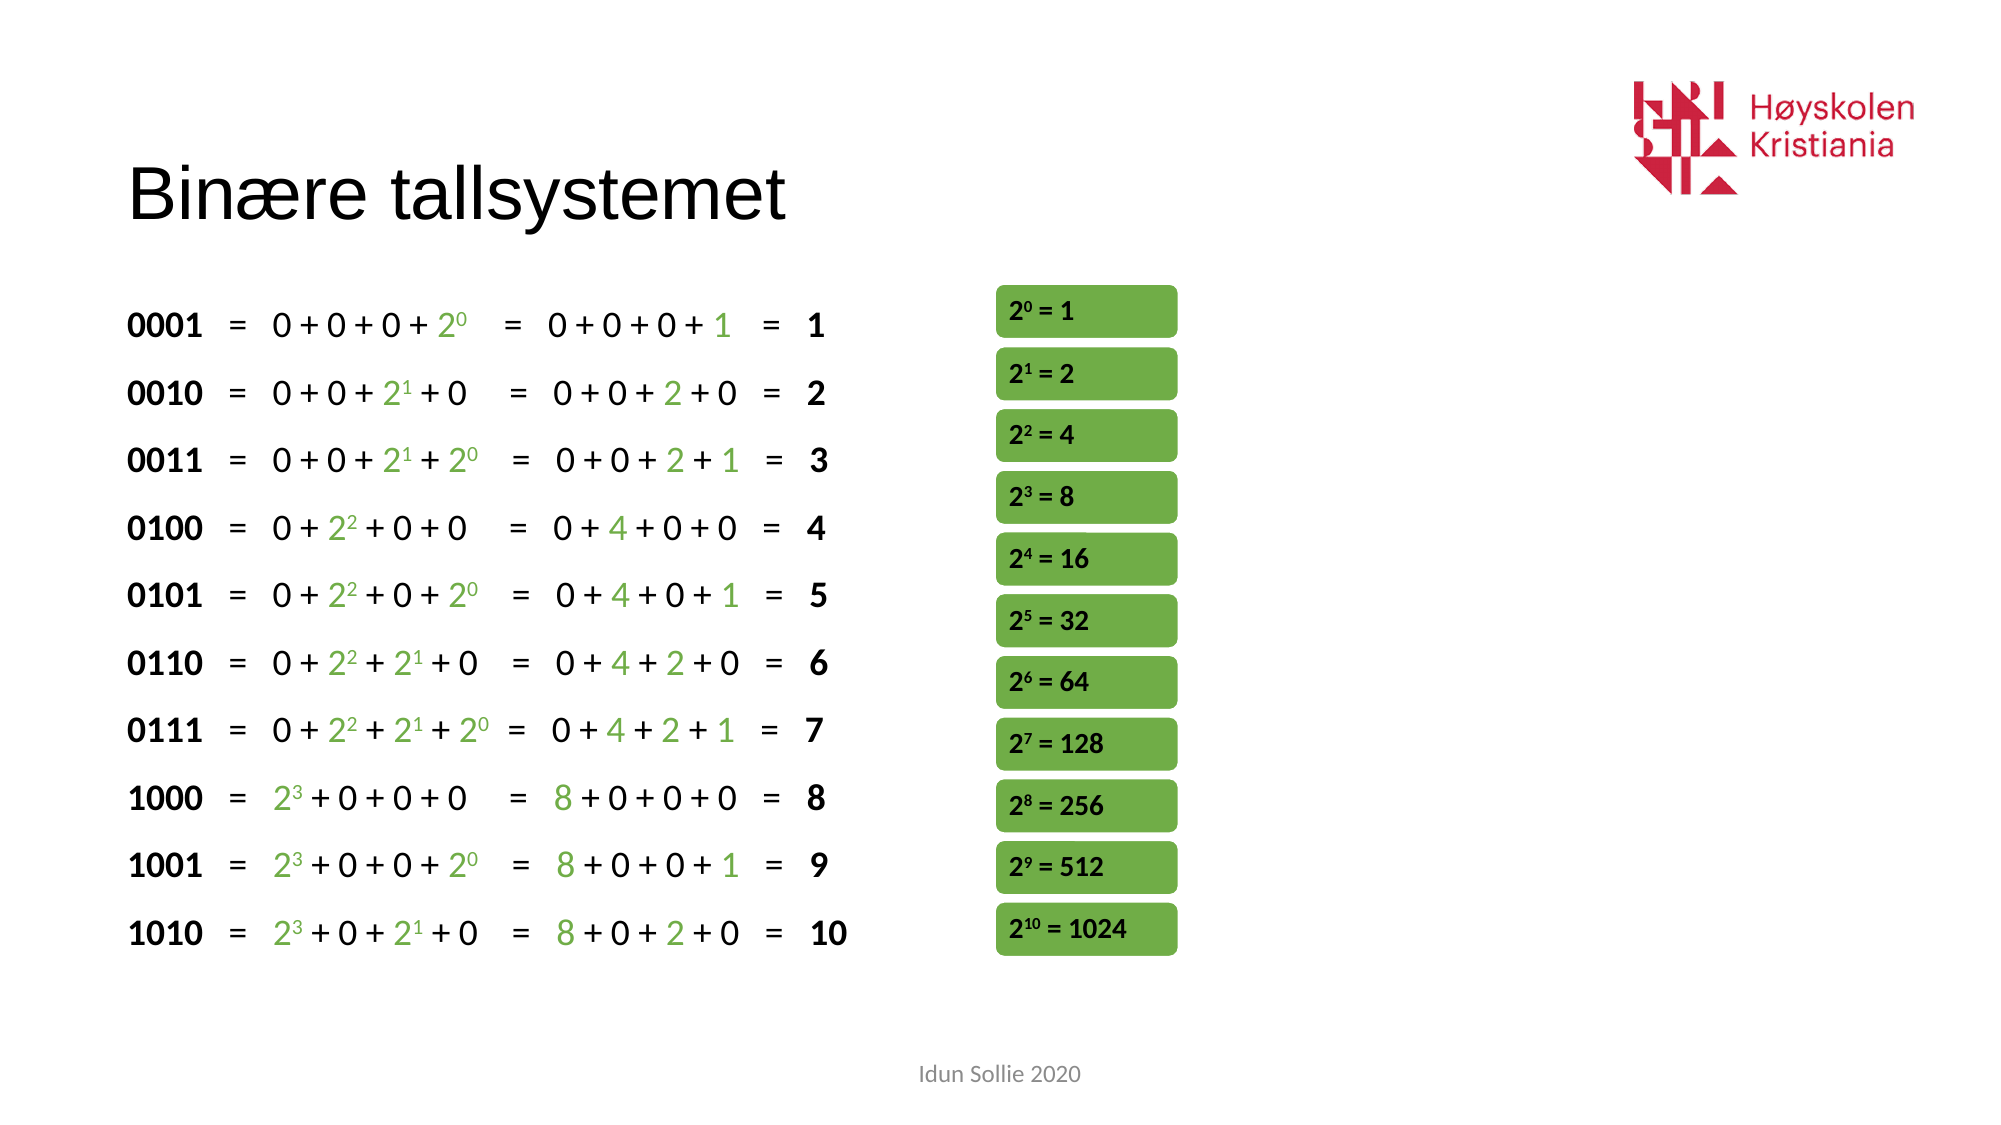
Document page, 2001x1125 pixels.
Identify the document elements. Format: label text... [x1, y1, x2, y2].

footer Idun Sollie 2020 [662, 1042, 1338, 1103]
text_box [994, 275, 1179, 966]
title Binære tallsystemet [112, 115, 950, 276]
picture [1634, 59, 1920, 221]
text_box 0001 = 0 + 0 + 0 + 20 = 0 + 0 + 0 + 1 = 1 0010 = 0 + 0 + 21 + 0 = 0 + 0 + 2 + 0 = 2 0011 = 0 + 0 + 21 + 20 = 0 + 0 + 2 + 1 = 3 0100 = 0 + 22 + 0 + 0 = 0 + 4 + 0 + 0 = 4 0101 = 0 + 22 + 0 + 20 = 0 + 4 + 0 + 1 = 5 0110 = 0 + 22 + 21 + 0 = 0 + 4 + 2 + 0 = 6 0111 = 0 + 22 + 21 + 20 = 0 + 4 + 2 + 1 = 7 1000 = 23 + 0 + 0 + 0 = 8 + 0 + 0 + 0 = 8 1001 = 23 + 0 + 0 + 20 = 8 + 0 + 0 + 1 = 9 1010 = 23 + 0 + 21 + 0 = 8 + 0 + 2 + 0 = 10 [112, 270, 933, 1006]
